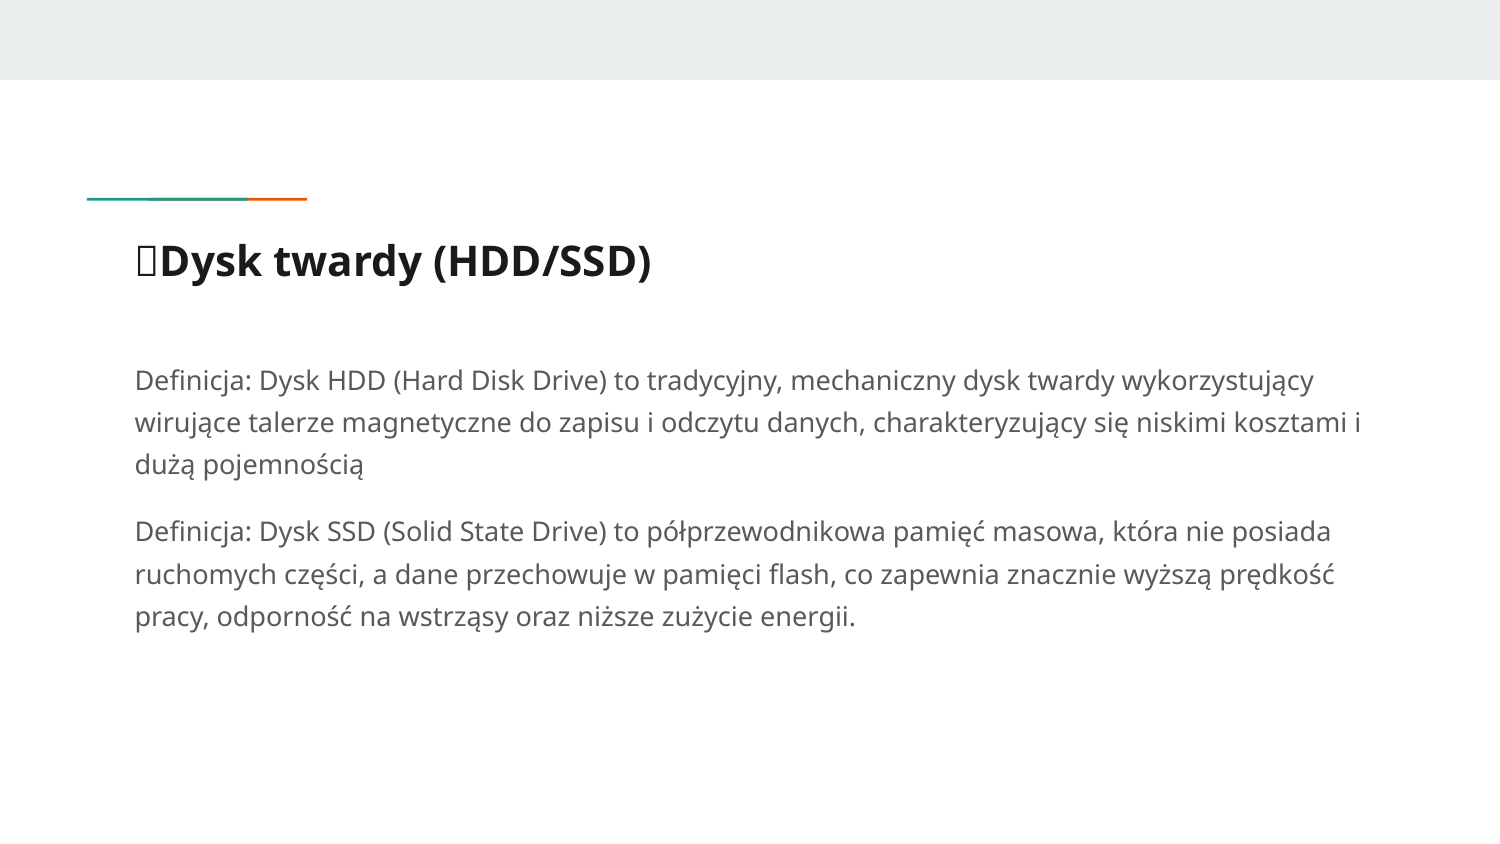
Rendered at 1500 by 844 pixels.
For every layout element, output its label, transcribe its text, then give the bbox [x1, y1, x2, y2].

title 📝Dysk twardy (HDD/SSD) [119, 216, 1381, 305]
list Definicja: Dysk HDD (Hard Disk Drive) to tradycyjny, mechaniczny dysk twardy wykorzystujący wirujące talerze magnetyczne do zapisu i odczytu danych, charakteryzujący się niskimi kosztami i dużą pojemnością Definicja: Dysk SSD (Solid State Drive) to półprzewodnikowa pamięć masowa, która nie posiada ruchomych części, a dane przechowuje w pamięci flash, co zapewnia znacznie wyższą prędkość pracy, odporność na wstrząsy oraz niższe zużycie energii. [119, 341, 1381, 712]
